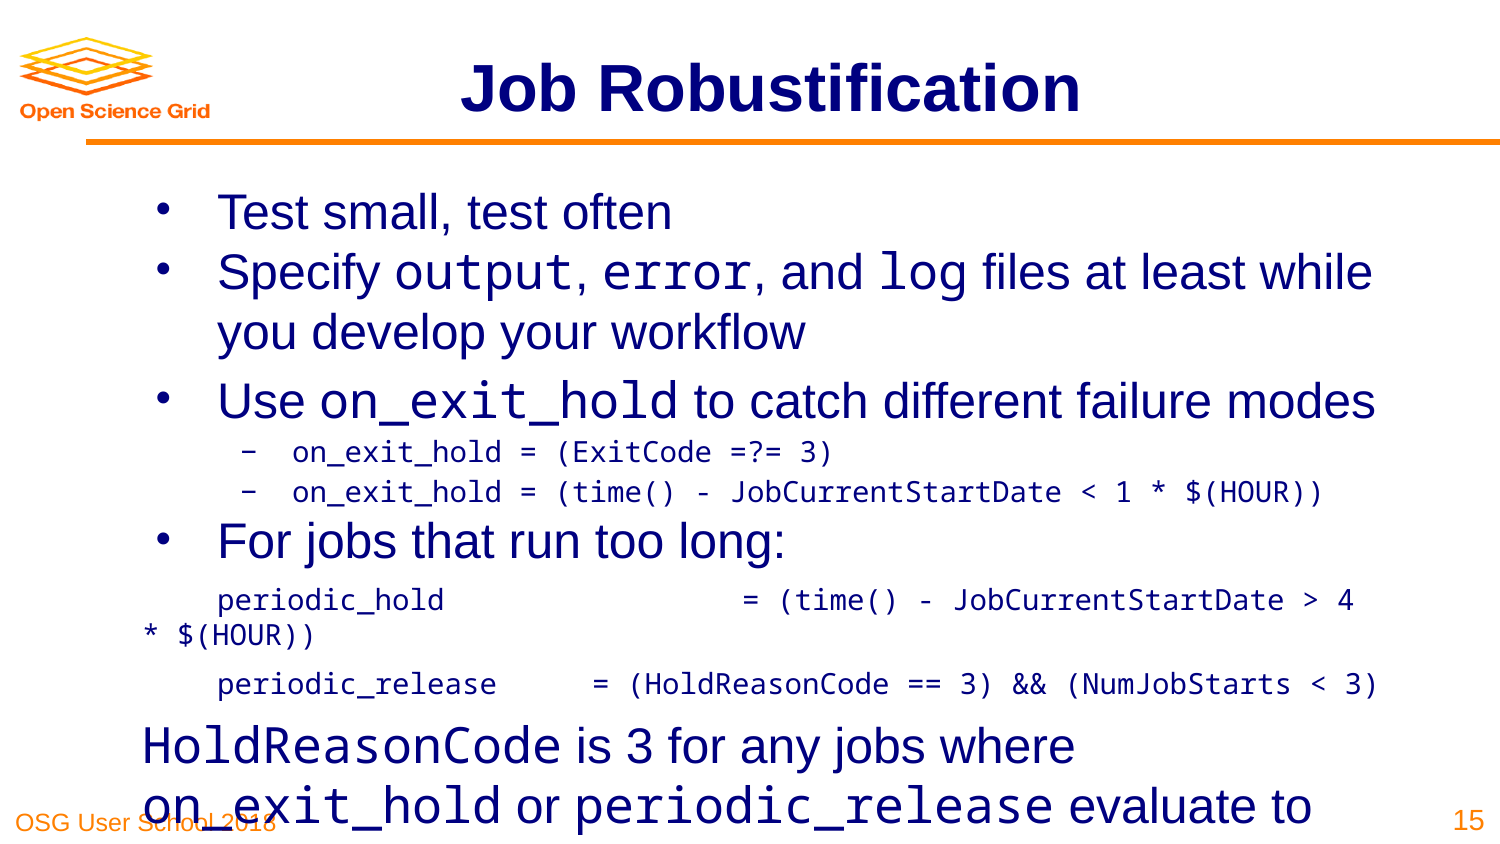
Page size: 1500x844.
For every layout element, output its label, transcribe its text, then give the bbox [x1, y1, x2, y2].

picture [0, 20, 201, 134]
title Job Robustification [201, 14, 1342, 155]
list Test small, test often Specify output, error, and log files at least while you develop your workflow Use on_exit_hold to catch different failure modes on_exit_hold = (ExitCode =?= 3) on_exit_hold = (time() - JobCurrentStartDate < 1 * $(HOUR)) For jobs that run too long: periodic_hold = (time() - JobCurrentStartDate > 4 * $(HOUR)) periodic_release = (HoldReasonCode == 3) && (NumJobStarts < 3) HoldReasonCode is 3 for any jobs where on_exit_hold or periodic_release evaluate to True [127, 164, 1403, 741]
slide_number ‹#› [1431, 787, 1500, 844]
